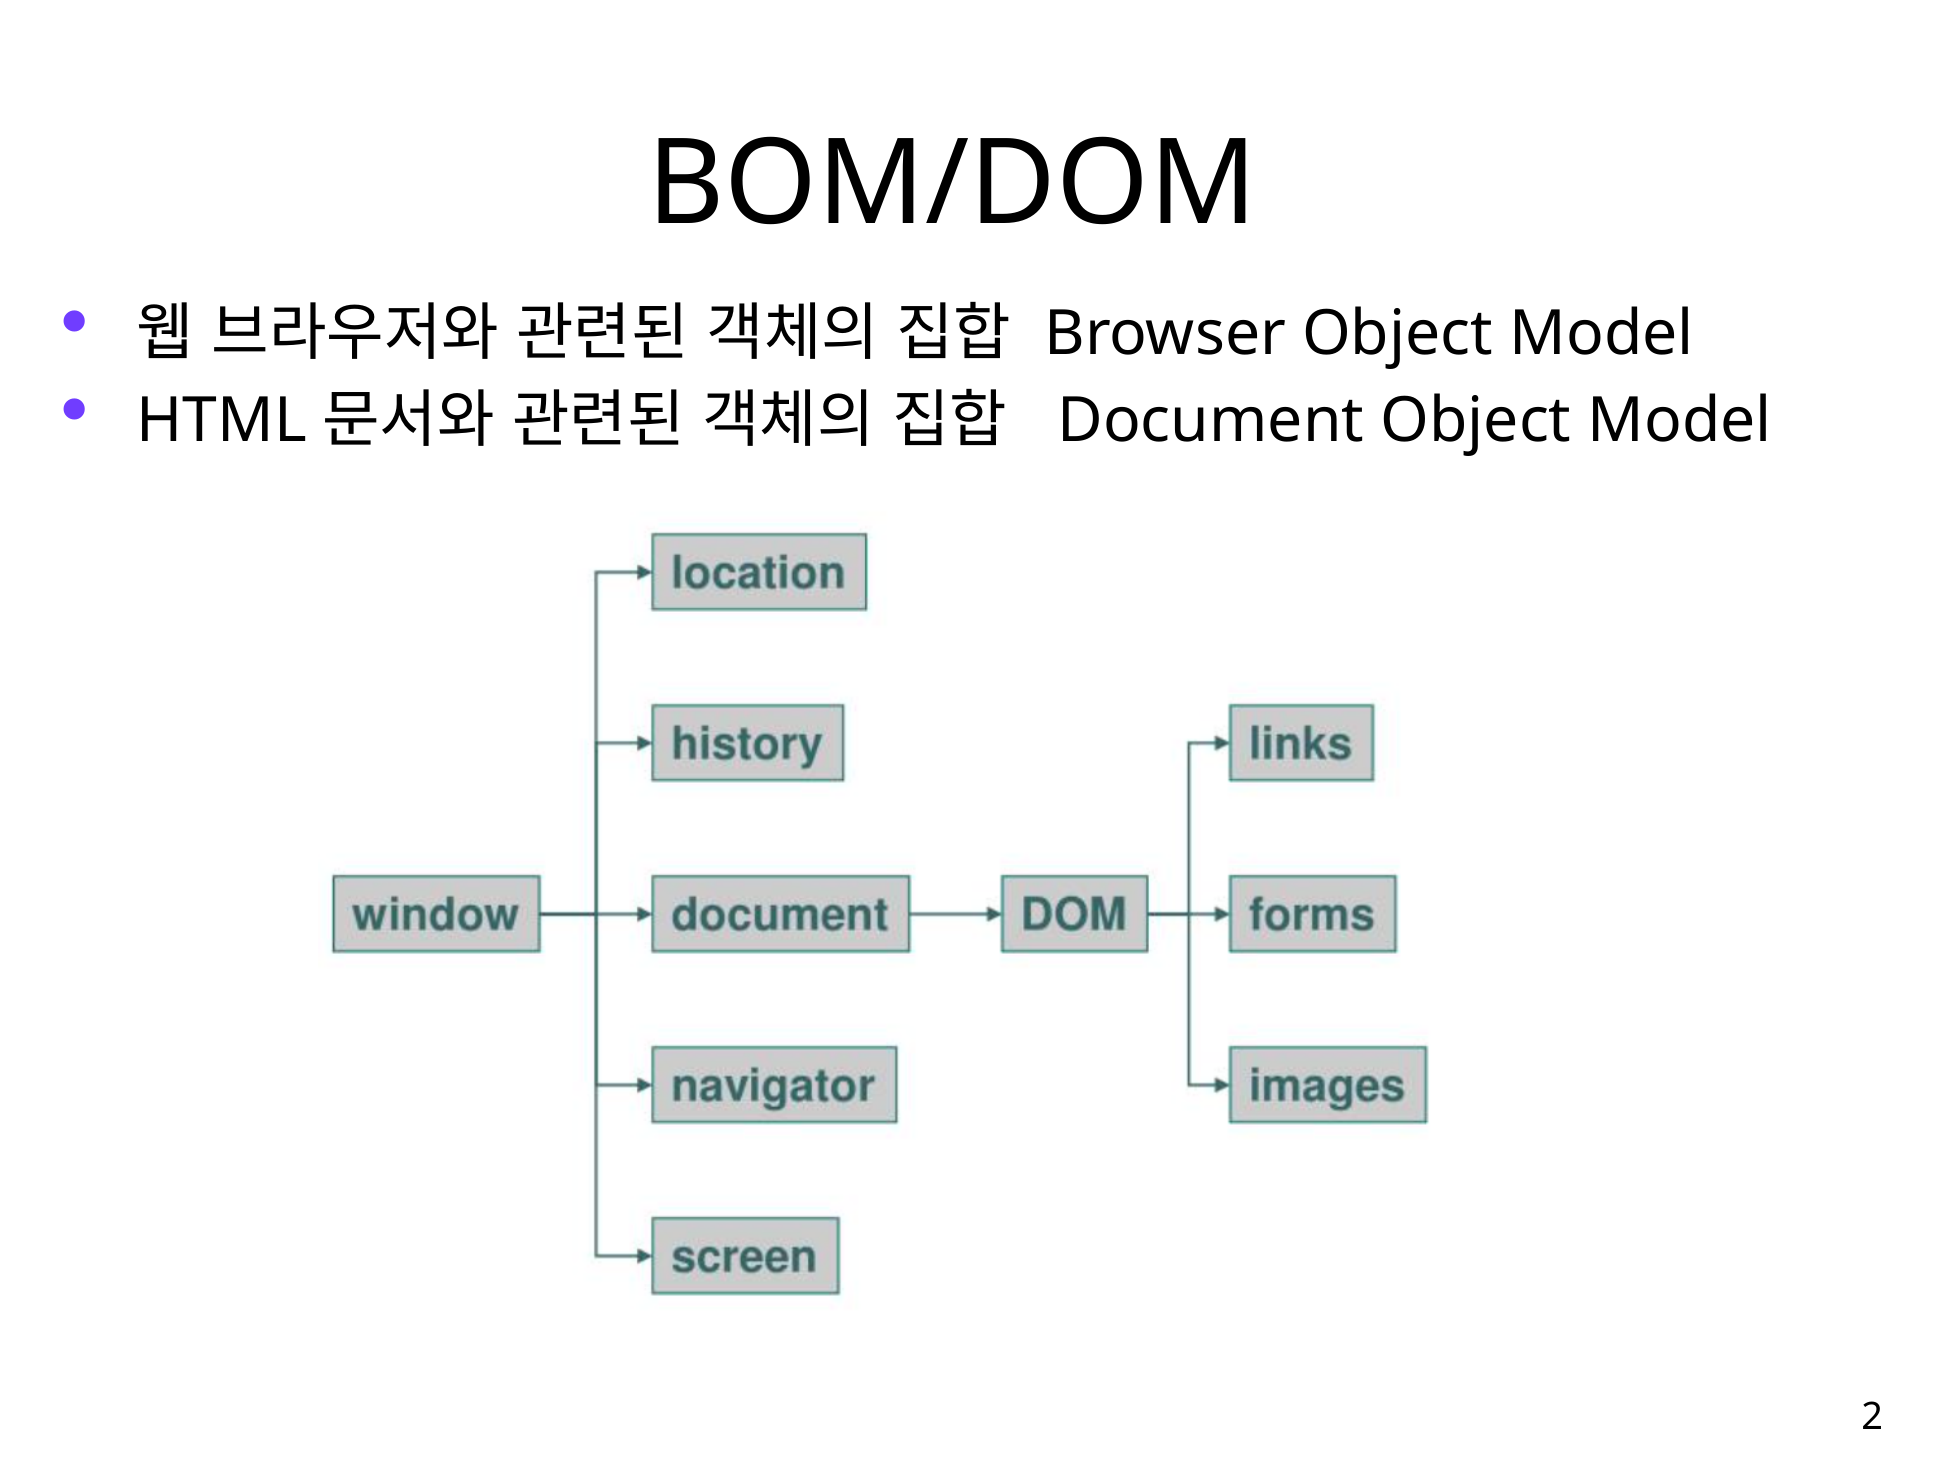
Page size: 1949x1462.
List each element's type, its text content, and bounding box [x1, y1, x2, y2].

list 웹 브라우저와 관련된 객체의 집합 Browser Object Model HTML문서와 관련된 객체의 집합 Document Object Model [48, 284, 1897, 1343]
slide_number 2 [1496, 1372, 1899, 1462]
title BOM/DOM [156, 92, 1749, 255]
picture [318, 503, 1444, 1321]
